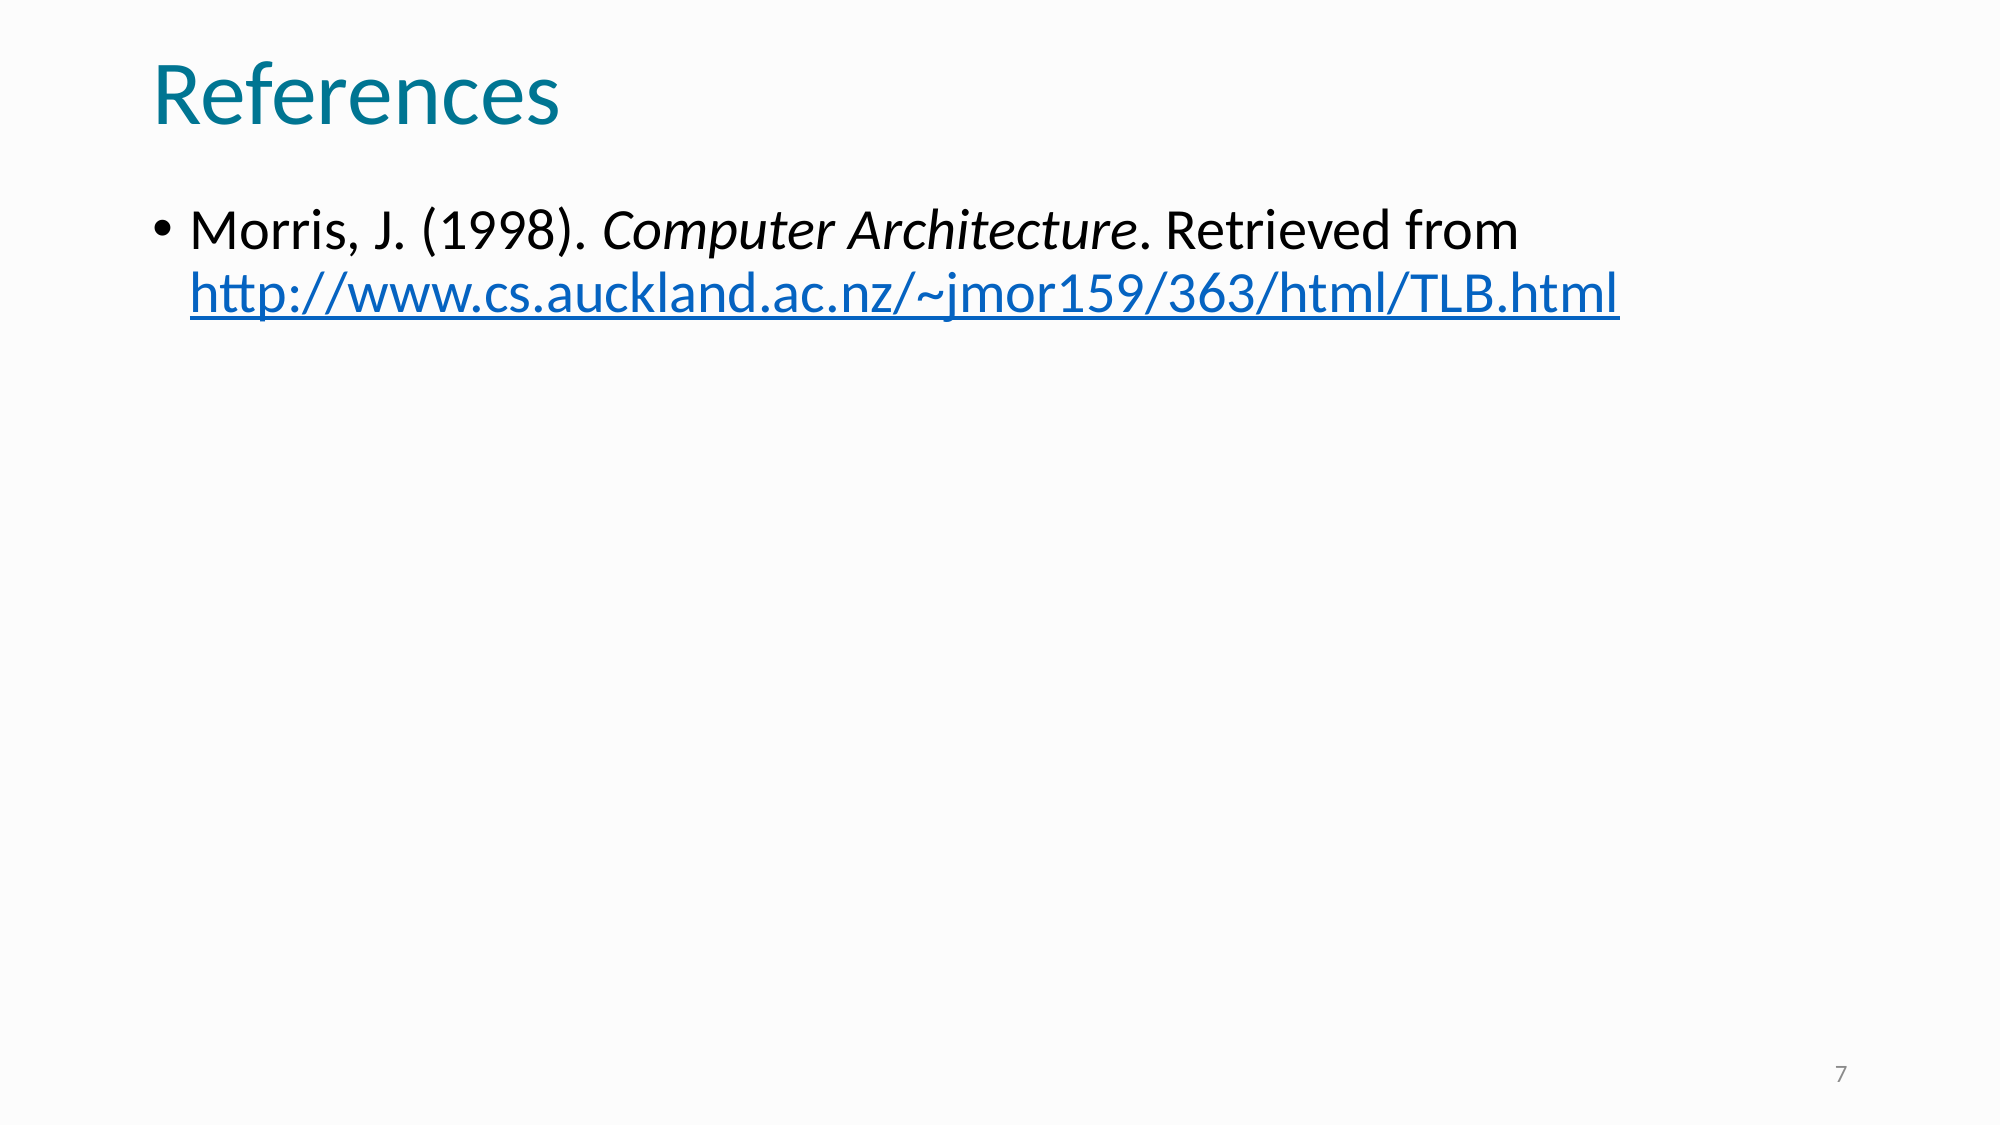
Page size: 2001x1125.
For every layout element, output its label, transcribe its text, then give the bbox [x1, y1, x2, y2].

list Morris, J. (1998). Computer Architecture. Retrieved from http://www.cs.auckland.ac.nz/~jmor159/363/html/TLB.html [137, 191, 1863, 1014]
slide_number 7 [1412, 1042, 1863, 1103]
title References [137, 31, 1863, 158]
